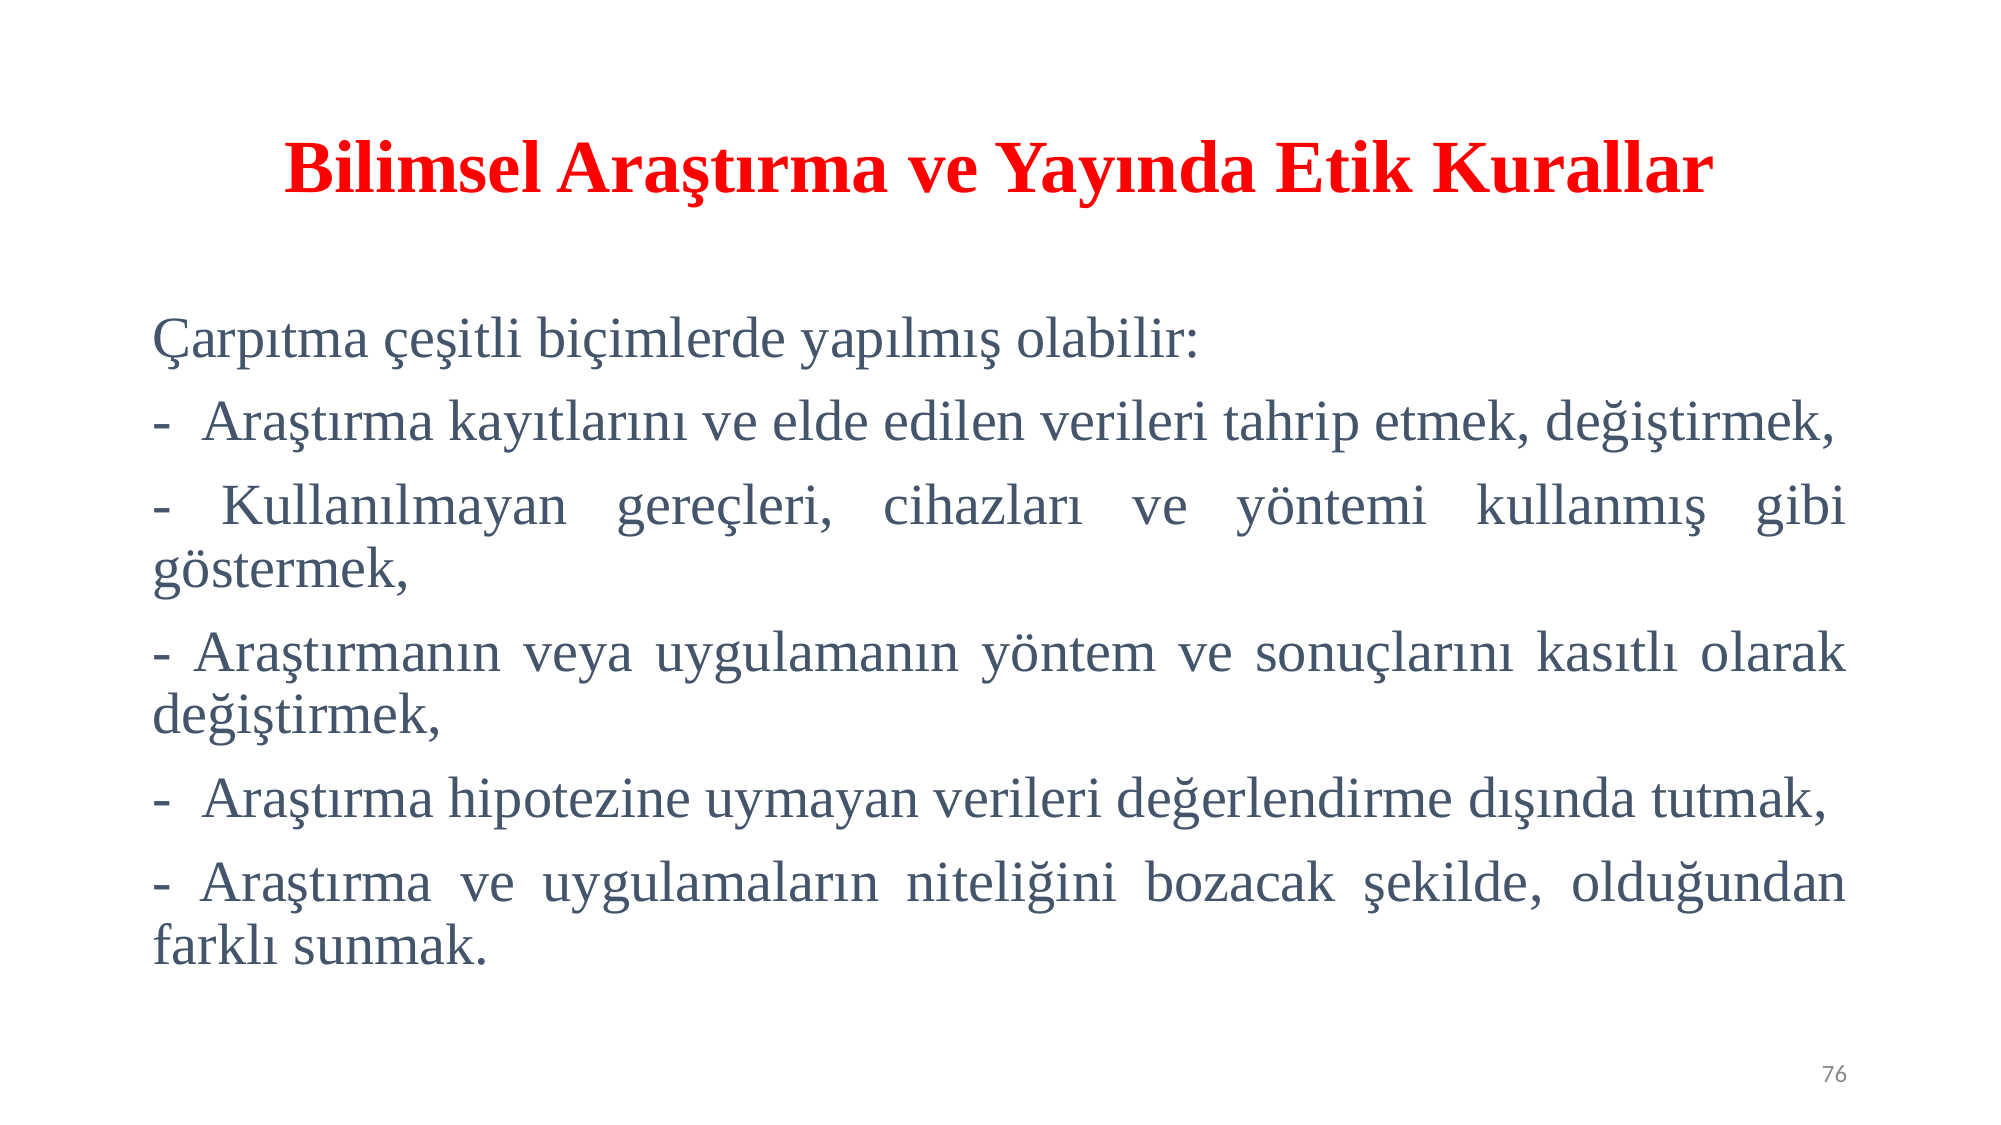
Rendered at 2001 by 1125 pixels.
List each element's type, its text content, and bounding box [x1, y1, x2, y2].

title Bilimsel Araştırma ve Yayında Etik Kurallar [137, 59, 1863, 278]
list Çarpıtma çeşitli biçimlerde yapılmış olabilir: - Araştırma kayıtlarını ve elde edilen verileri tahrip etmek, değiştirmek, - Kullanılmayan gereçleri, cihazları ve yöntemi kullanmış gibi göstermek, - Araştırmanın veya uygulamanın yöntem ve sonuçlarını kasıtlı olarak değiştirmek, - Araştırma hipotezine uymayan verileri değerlendirme dışında tutmak, - Araştırma ve uygulamaların niteliğini bozacak şekilde, olduğundan farklı sunmak. [137, 299, 1863, 1014]
slide_number 76 [1412, 1042, 1863, 1103]
